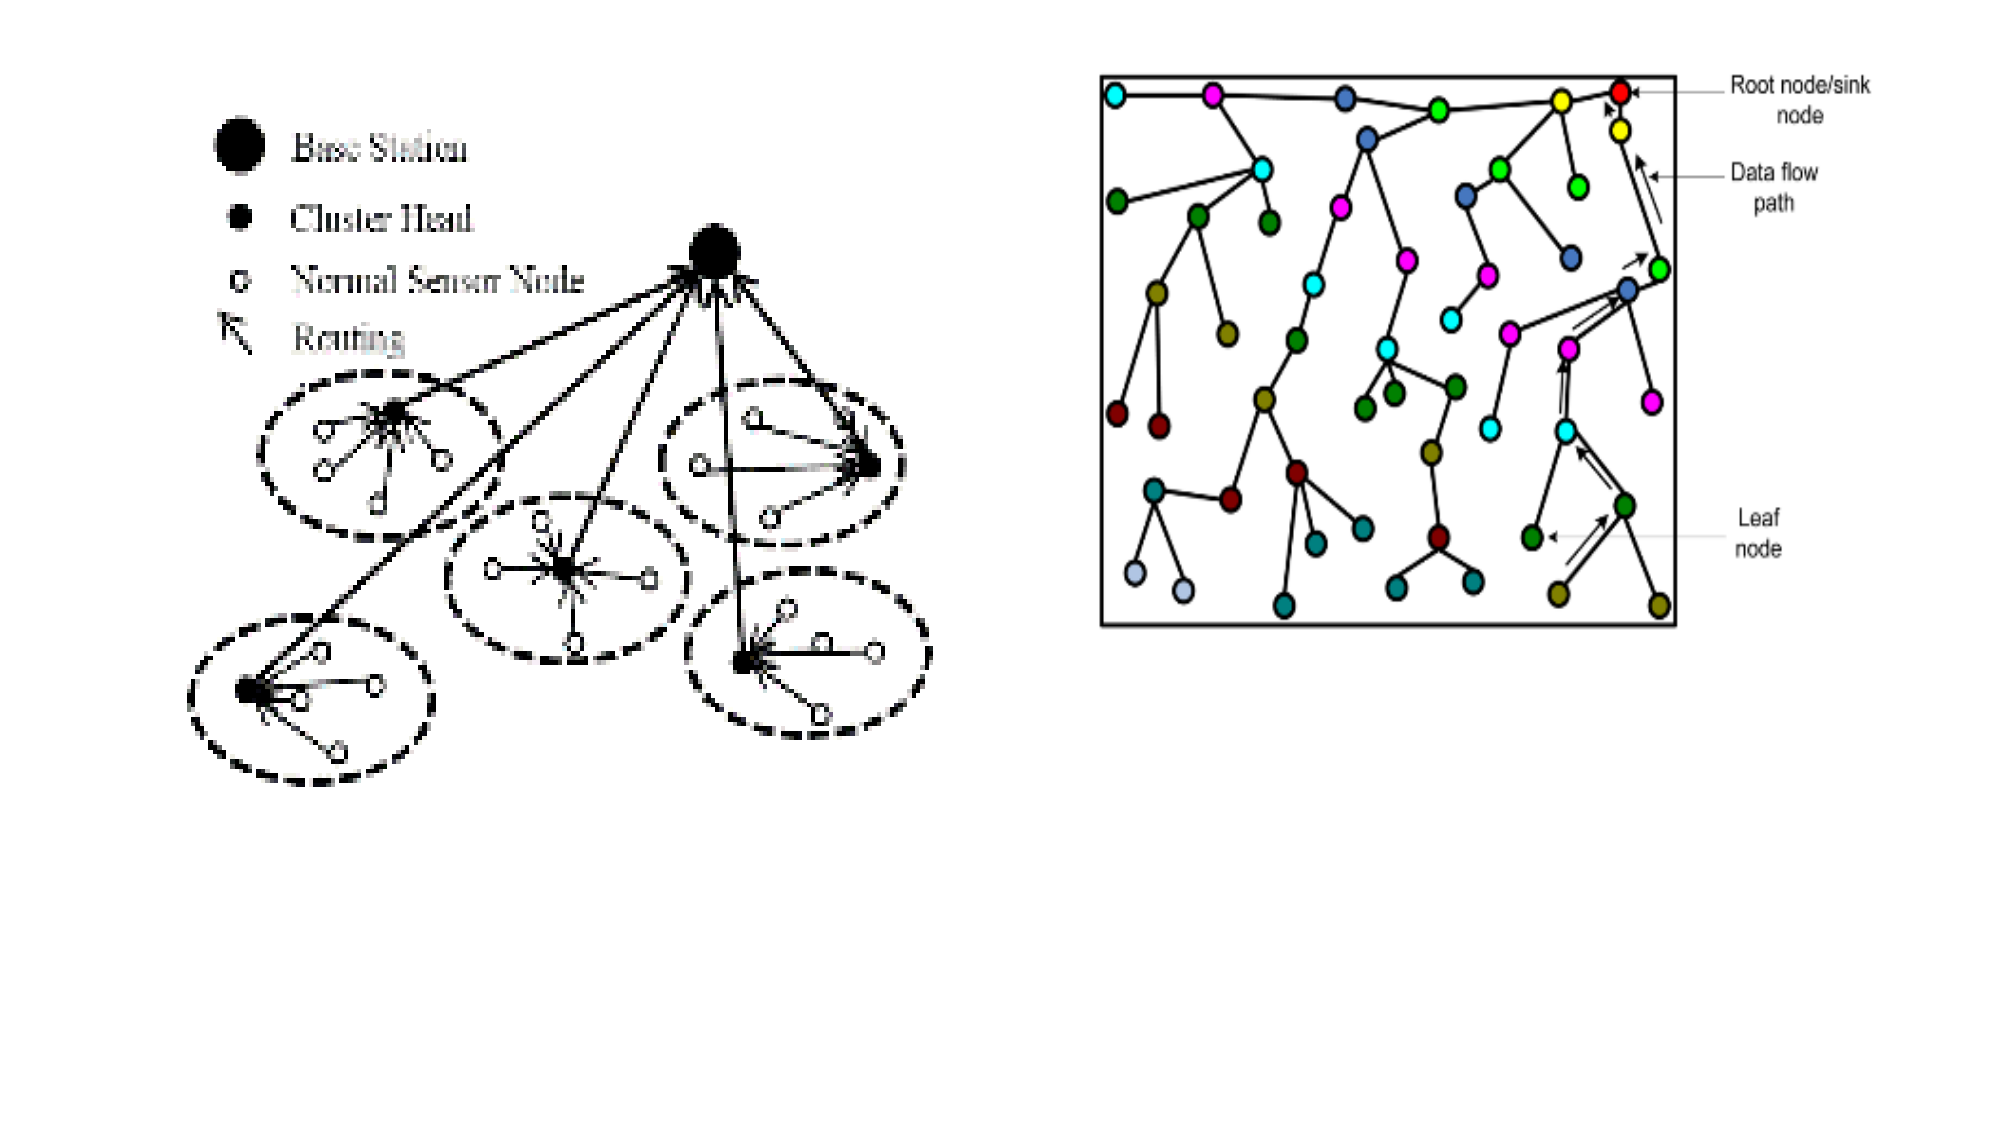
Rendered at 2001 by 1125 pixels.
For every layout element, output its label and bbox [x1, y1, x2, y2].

picture [1085, 62, 1877, 641]
picture [174, 101, 947, 802]
